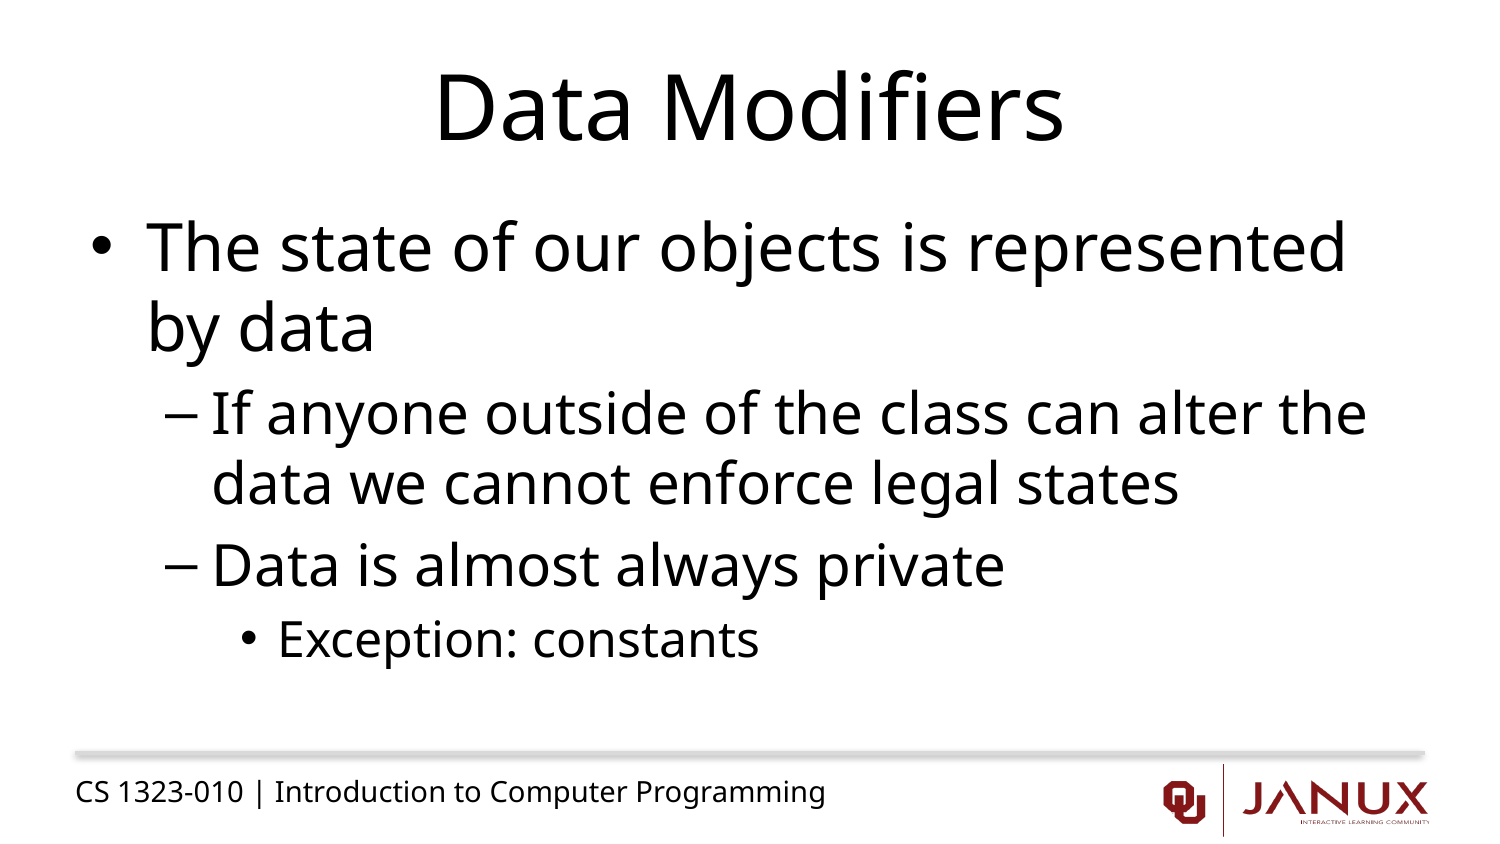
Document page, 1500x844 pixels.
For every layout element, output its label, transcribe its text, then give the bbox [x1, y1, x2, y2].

title Data Modifiers [75, 33, 1425, 175]
list The state of our objects is represented by data If anyone outside of the class can alter the data we cannot enforce legal states Data is almost always private Exception: constants [75, 196, 1425, 754]
